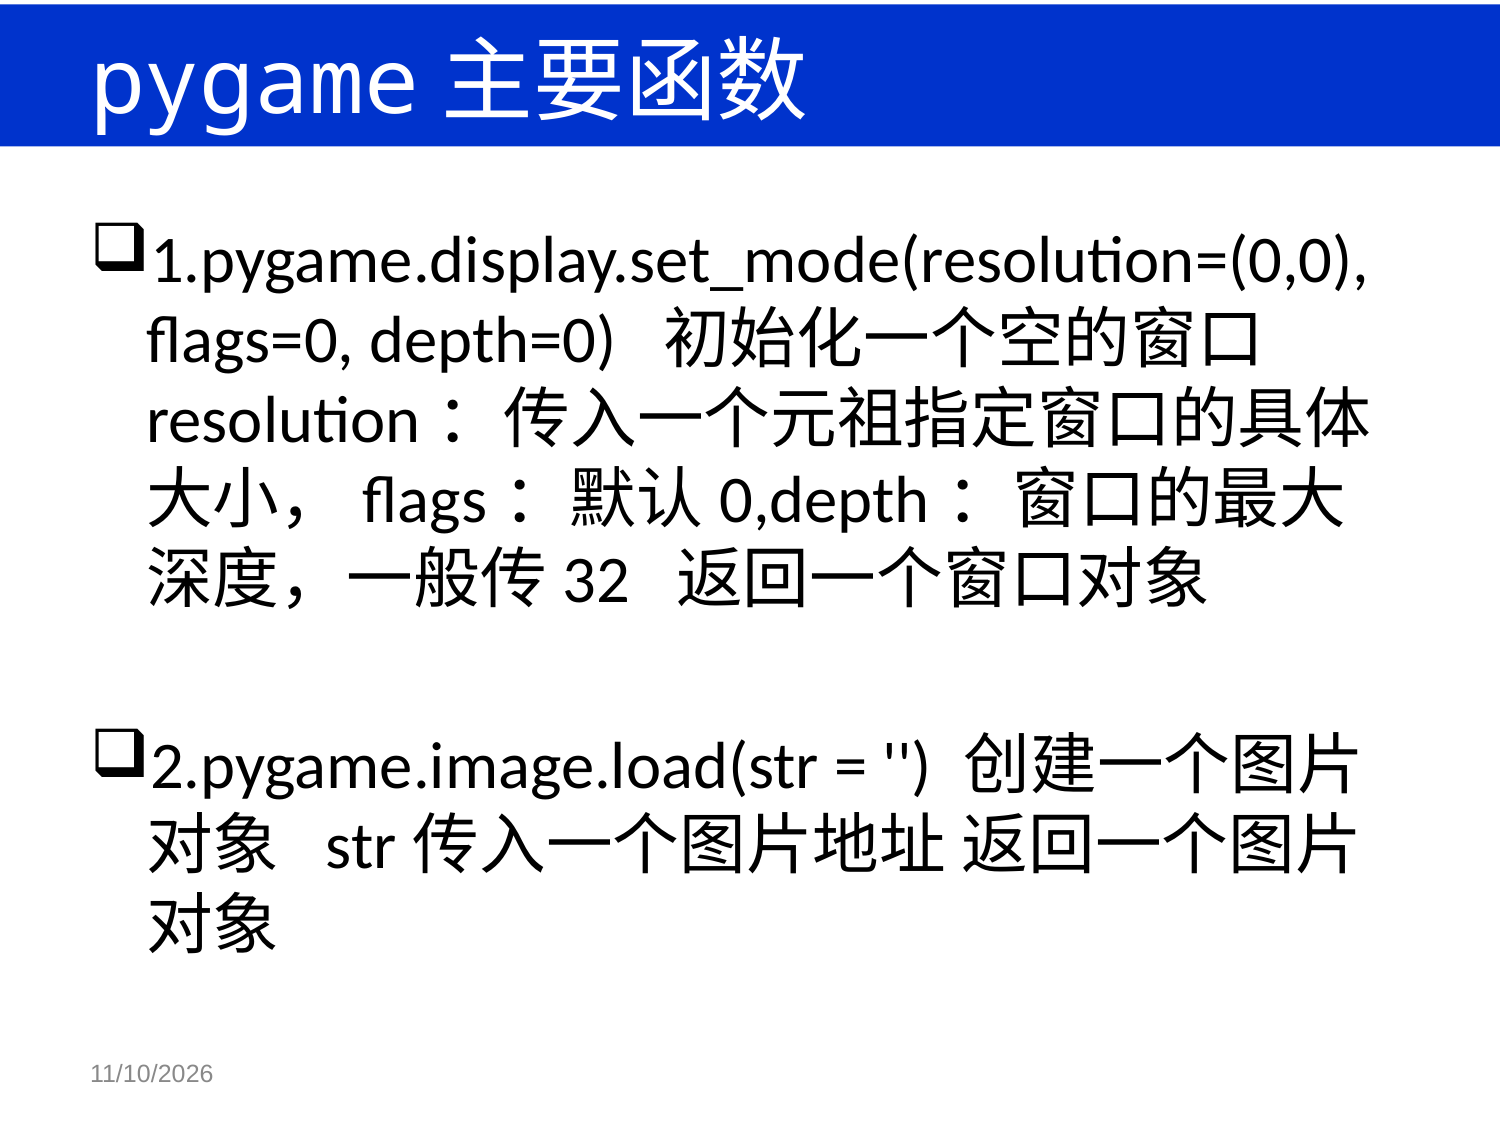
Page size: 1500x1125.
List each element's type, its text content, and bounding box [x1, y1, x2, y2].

list 1.pygame.display.set_mode(resolution=(0,0), flags=0, depth=0) 初始化一个空的窗口 resolution：传入一个元祖指定窗口的具体大小，flags：默认0,depth：窗口的最大深度，一般传32 返回一个窗口对象 2.pygame.image.load(str = '') 创建一个图片对象 str传入一个图片地址 返回一个图片对象 [75, 207, 1425, 1005]
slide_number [75, 1042, 425, 1103]
title pygame主要函数 [75, 18, 1425, 135]
